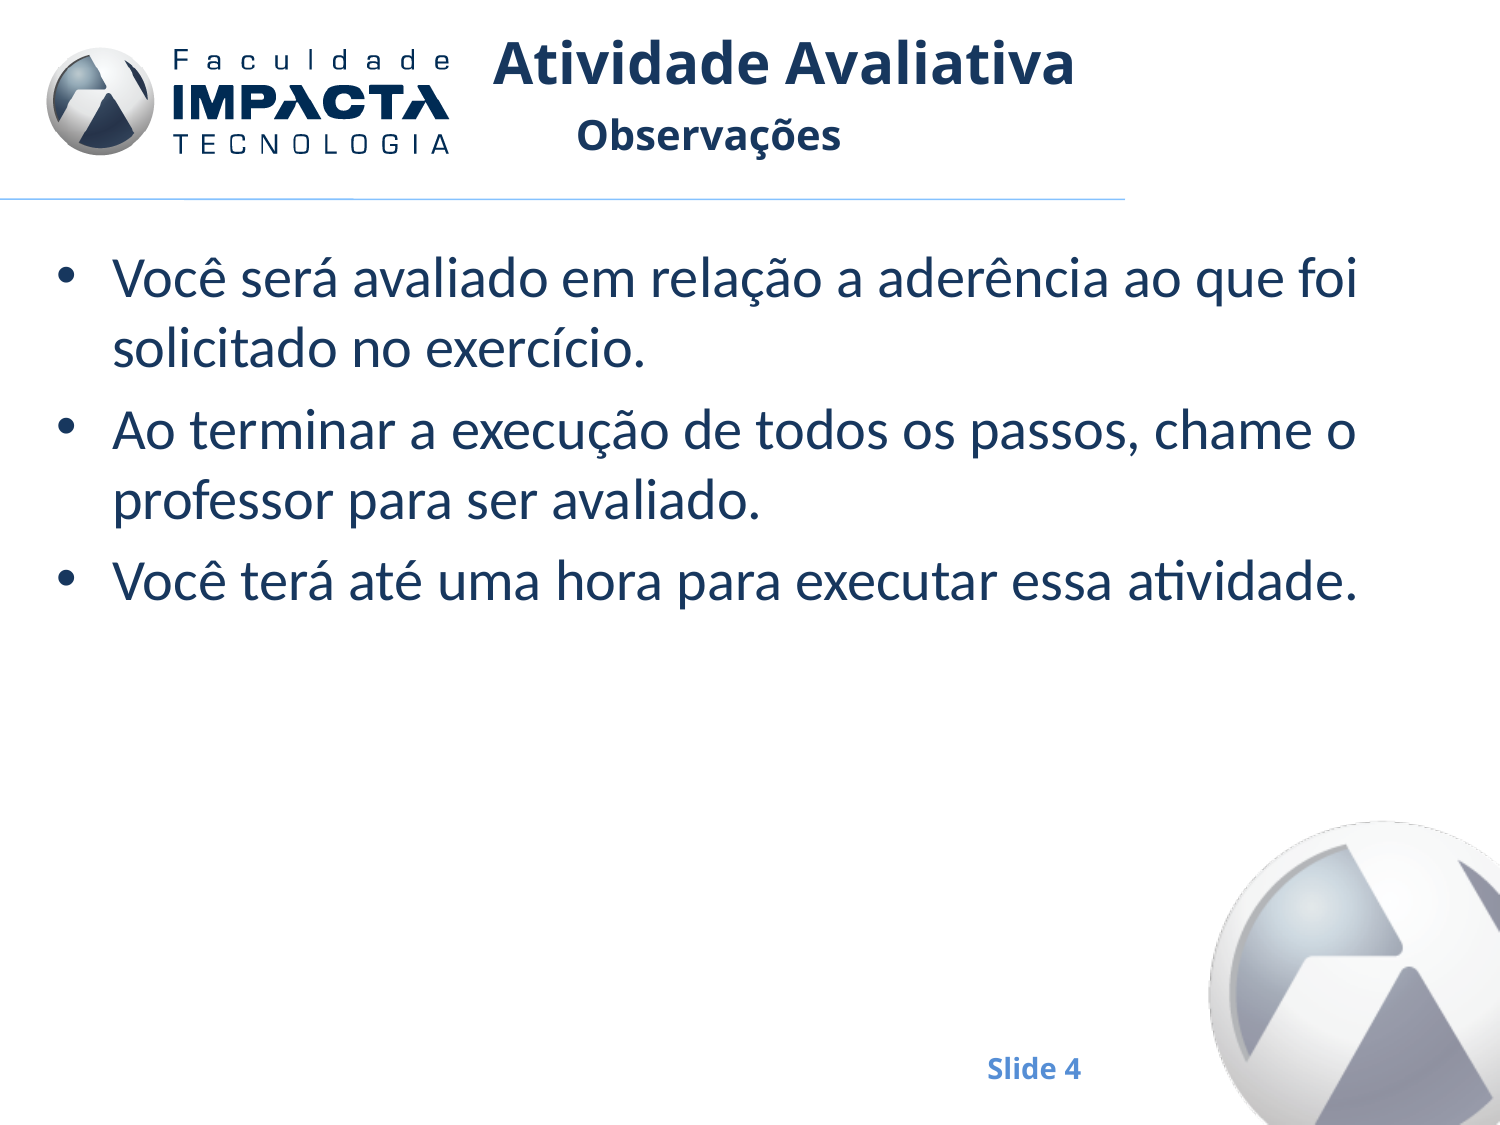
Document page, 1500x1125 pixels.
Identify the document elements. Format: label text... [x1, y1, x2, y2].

picture [35, 35, 458, 164]
title Atividade Avaliativa [478, 19, 1483, 102]
picture [1206, 787, 1500, 1125]
list Você será avaliado em relação a aderência ao que foi solicitado no exercício. Ao terminar a execução de todos os passos, chame o professor para ser avaliado. Você terá até uma hora para executar essa atividade. [41, 231, 1400, 894]
list Observações [561, 101, 1471, 197]
